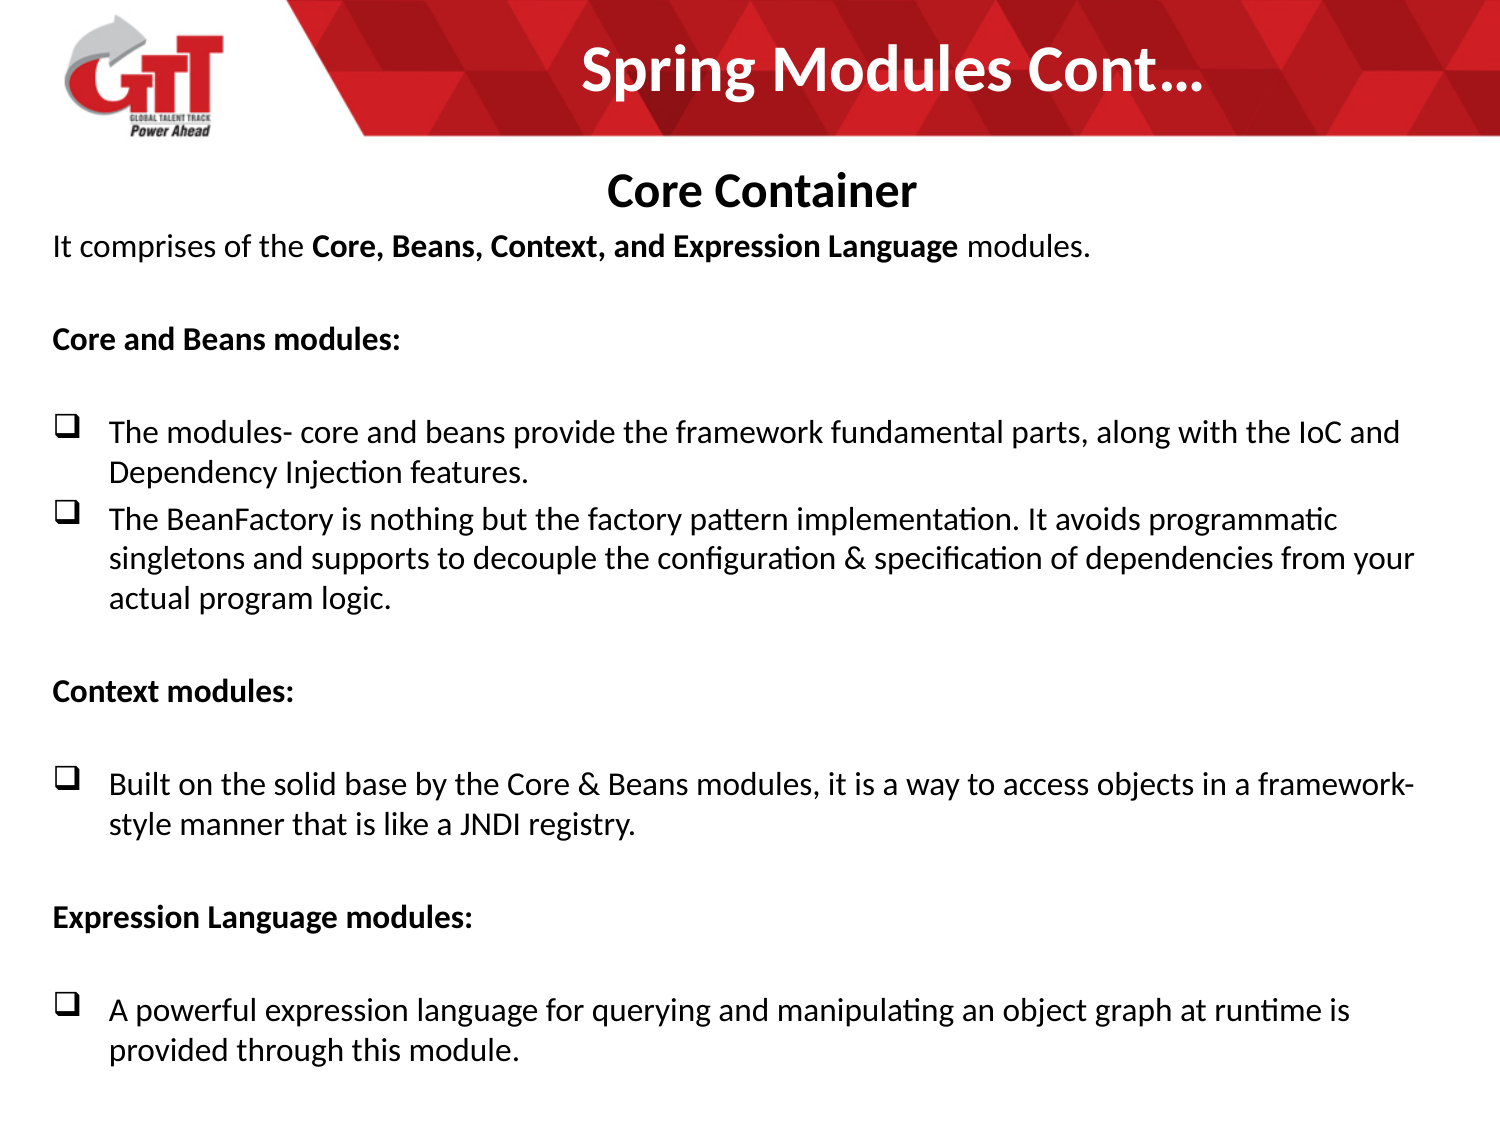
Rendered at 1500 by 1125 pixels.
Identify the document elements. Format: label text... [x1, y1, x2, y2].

list Core Container It comprises of the Core, Beans, Context, and Expression Language modules. Core and Beans modules: The modules- core and beans provide the framework fundamental parts, along with the IoC and Dependency Injection features. The BeanFactory is nothing but the factory pattern implementation. It avoids programmatic singletons and supports to decouple the configuration & specification of dependencies from your actual program logic. Context modules: Built on the solid base by the Core & Beans modules, it is a way to access objects in a framework-style manner that is like a JNDI registry. Expression Language modules: A powerful expression language for querying and manipulating an object graph at runtime is provided through this module. [37, 149, 1488, 1125]
title Spring Modules Cont… [324, 12, 1463, 118]
picture [0, 0, 1500, 1125]
